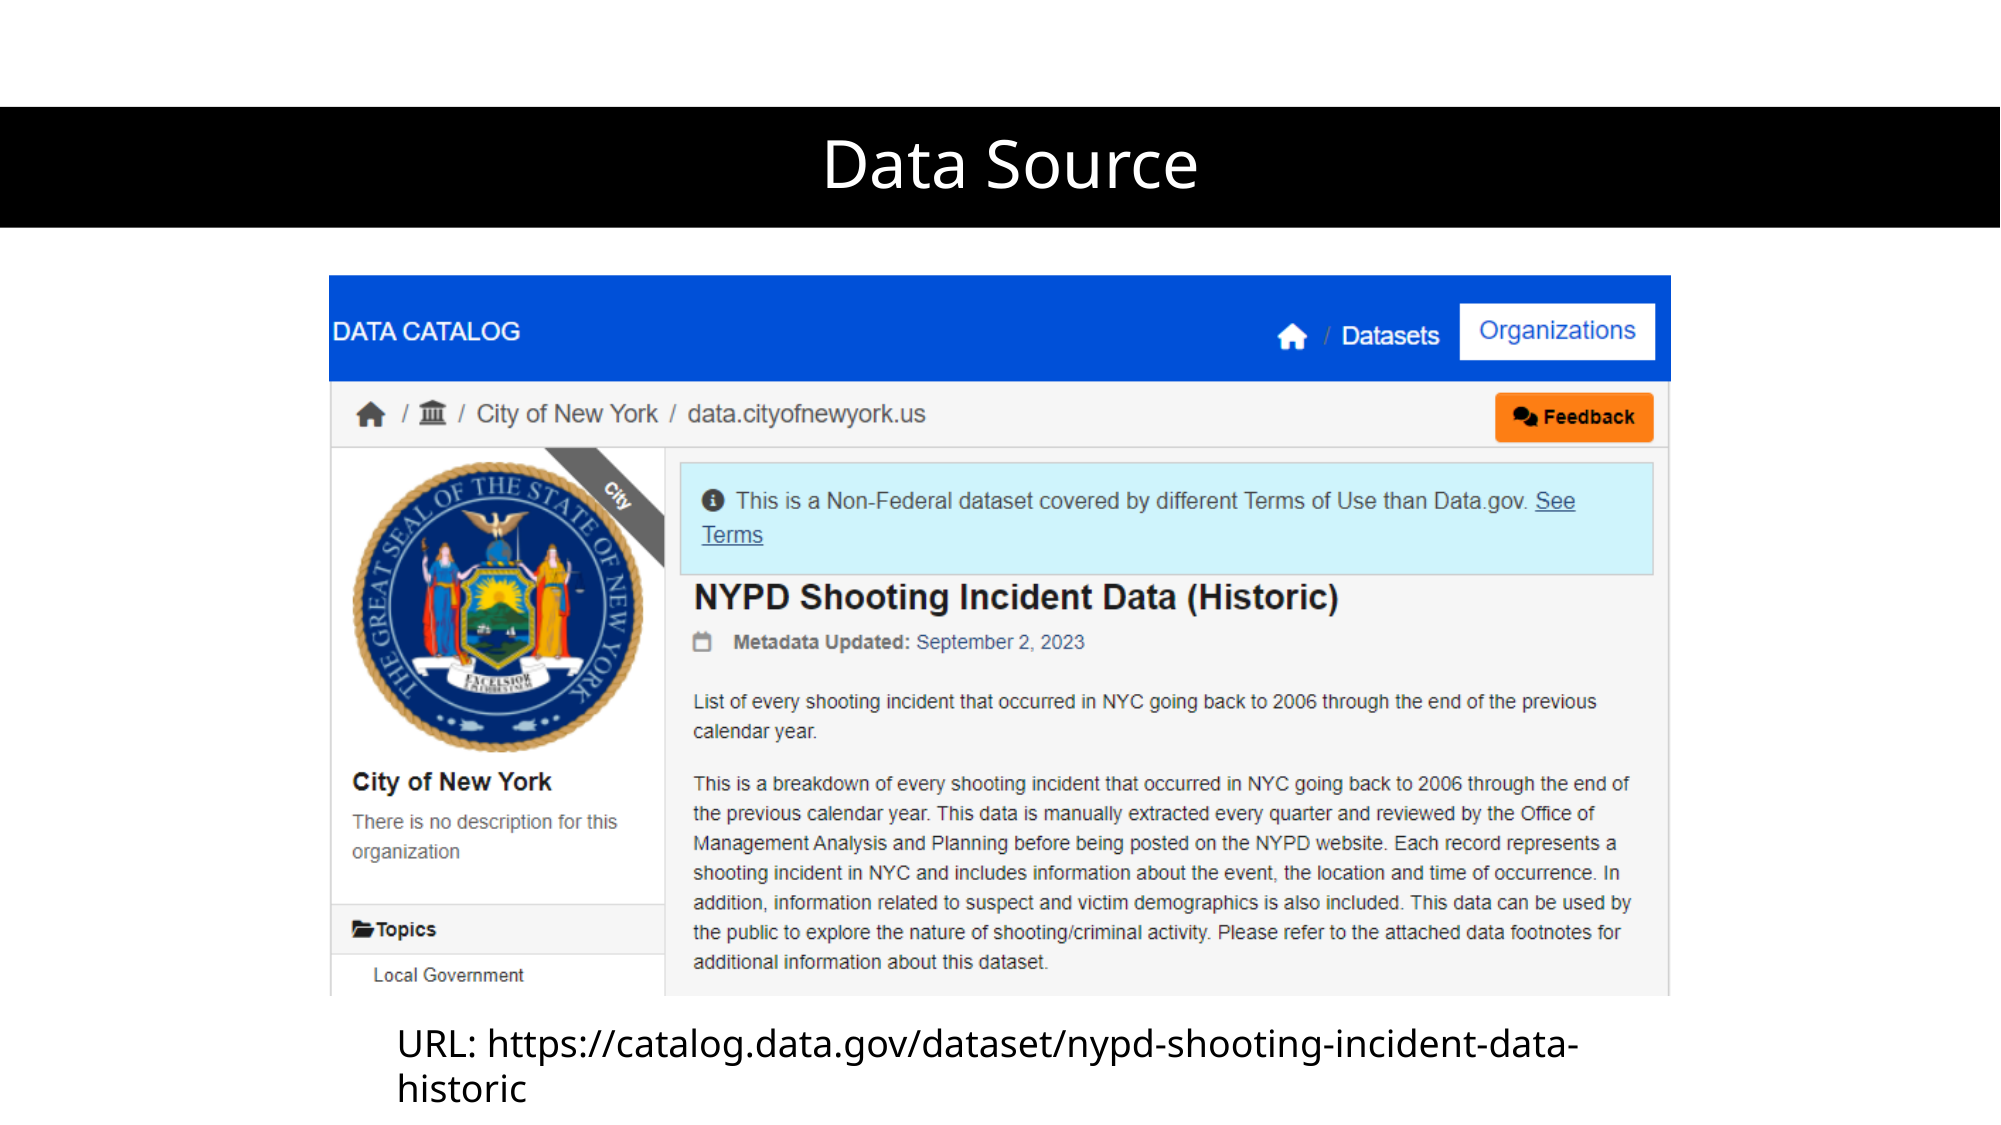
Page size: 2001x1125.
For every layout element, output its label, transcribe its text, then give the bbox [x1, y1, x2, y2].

picture [328, 274, 1672, 997]
text_box URL: https://catalog.data.gov/dataset/nypd-shooting-incident-data-historic [381, 1012, 1671, 1118]
text_box [0, 105, 2000, 229]
title Data Source [91, 105, 1931, 228]
